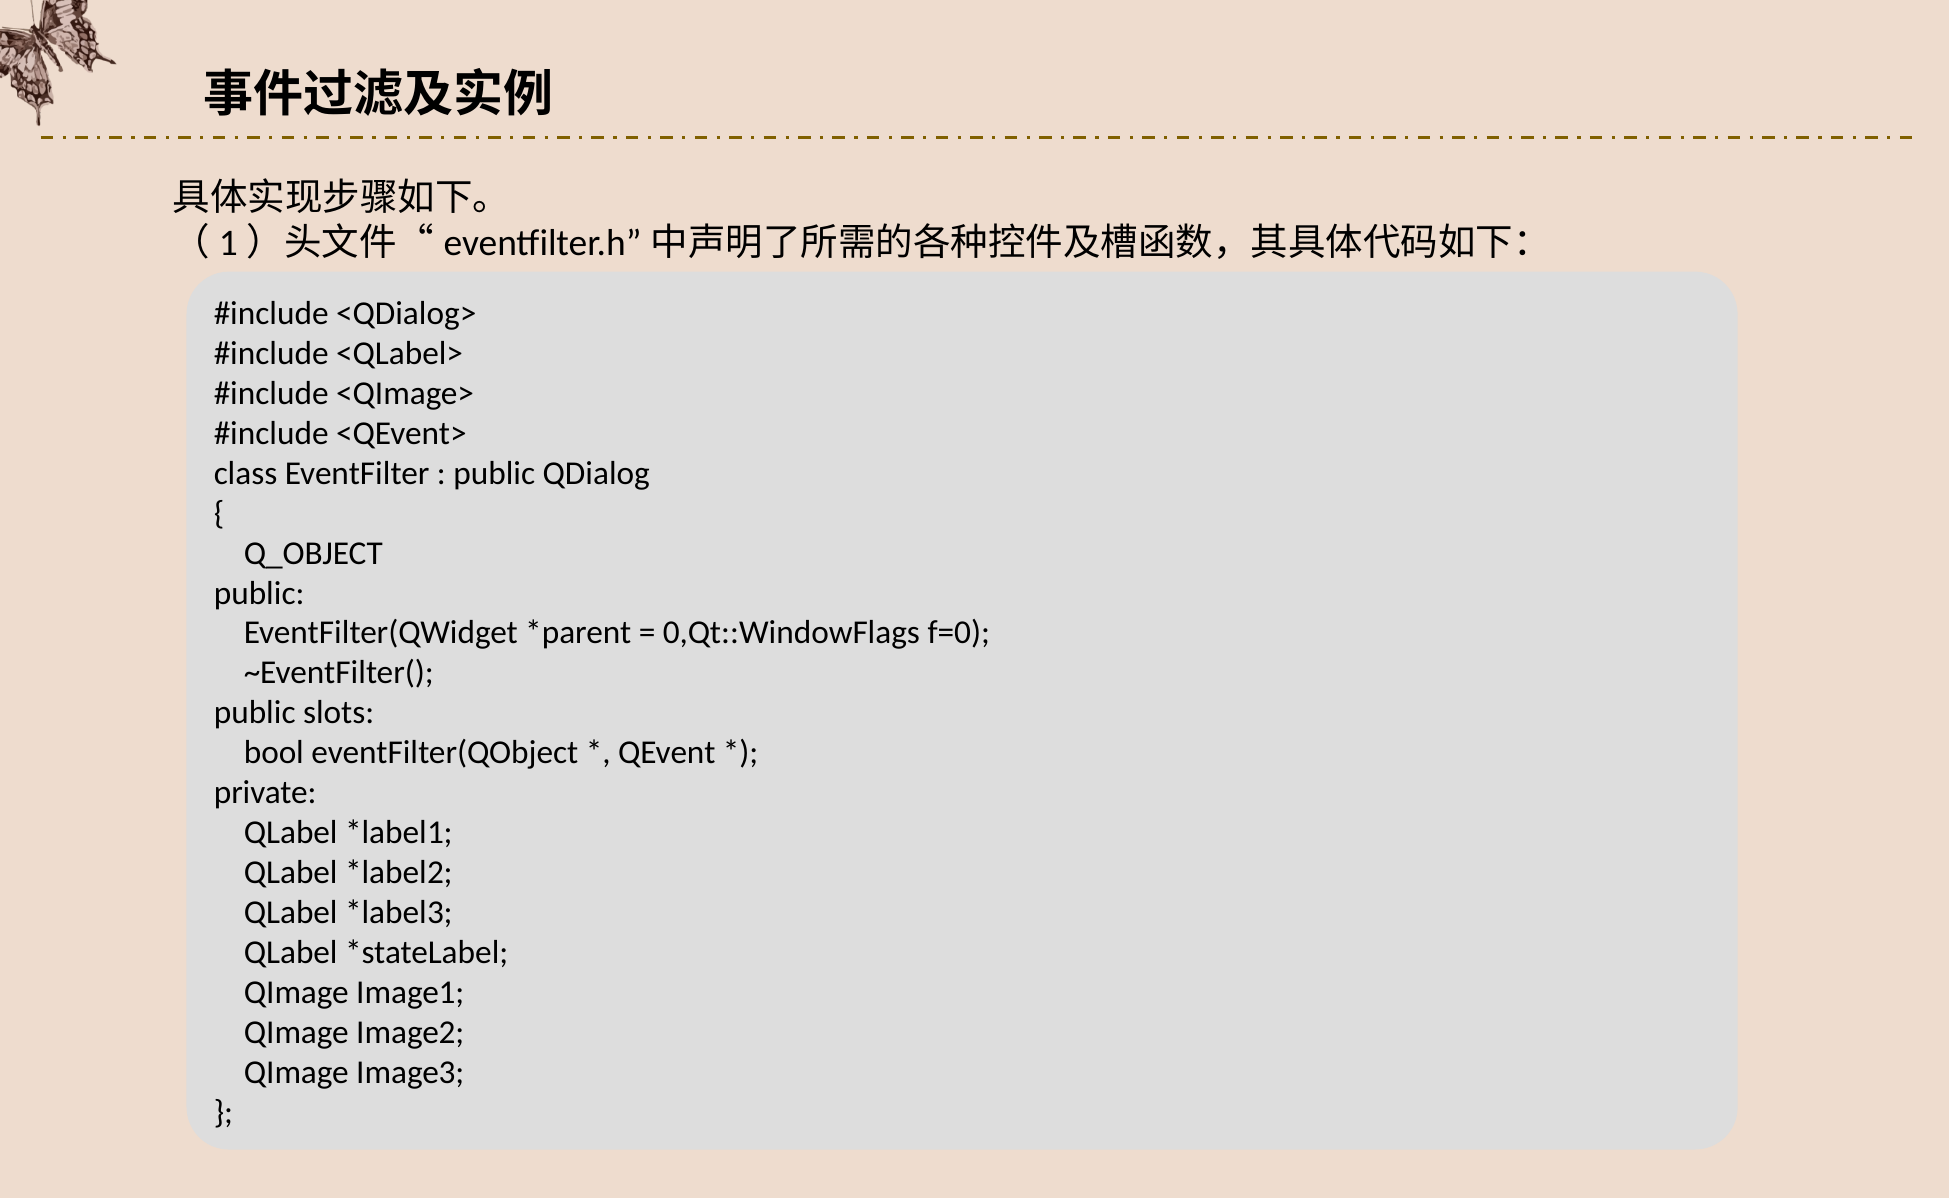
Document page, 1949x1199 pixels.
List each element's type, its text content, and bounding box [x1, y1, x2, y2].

text_box 具体实现步骤如下。 （1）头文件“eventfilter.h”中声明了所需的各种控件及槽函数，其具体代码如下： [157, 165, 1820, 271]
picture [0, 0, 142, 138]
text_box #include <QDialog> #include <QLabel> #include <QImage> #include <QEvent> class EventFilter : public QDialog { Q_OBJECT public: EventFilter(QWidget *parent = 0,Qt::WindowFlags f=0); ~EventFilter(); public slots: bool eventFilter(QObject *, QEvent *); private: QLabel *label1; QLabel *label2; QLabel *label3; QLabel *stateLabel; QImage Image1; QImage Image2; QImage Image3; }; [186, 271, 1738, 1150]
text_box 事件过滤及实例 [188, 53, 569, 129]
